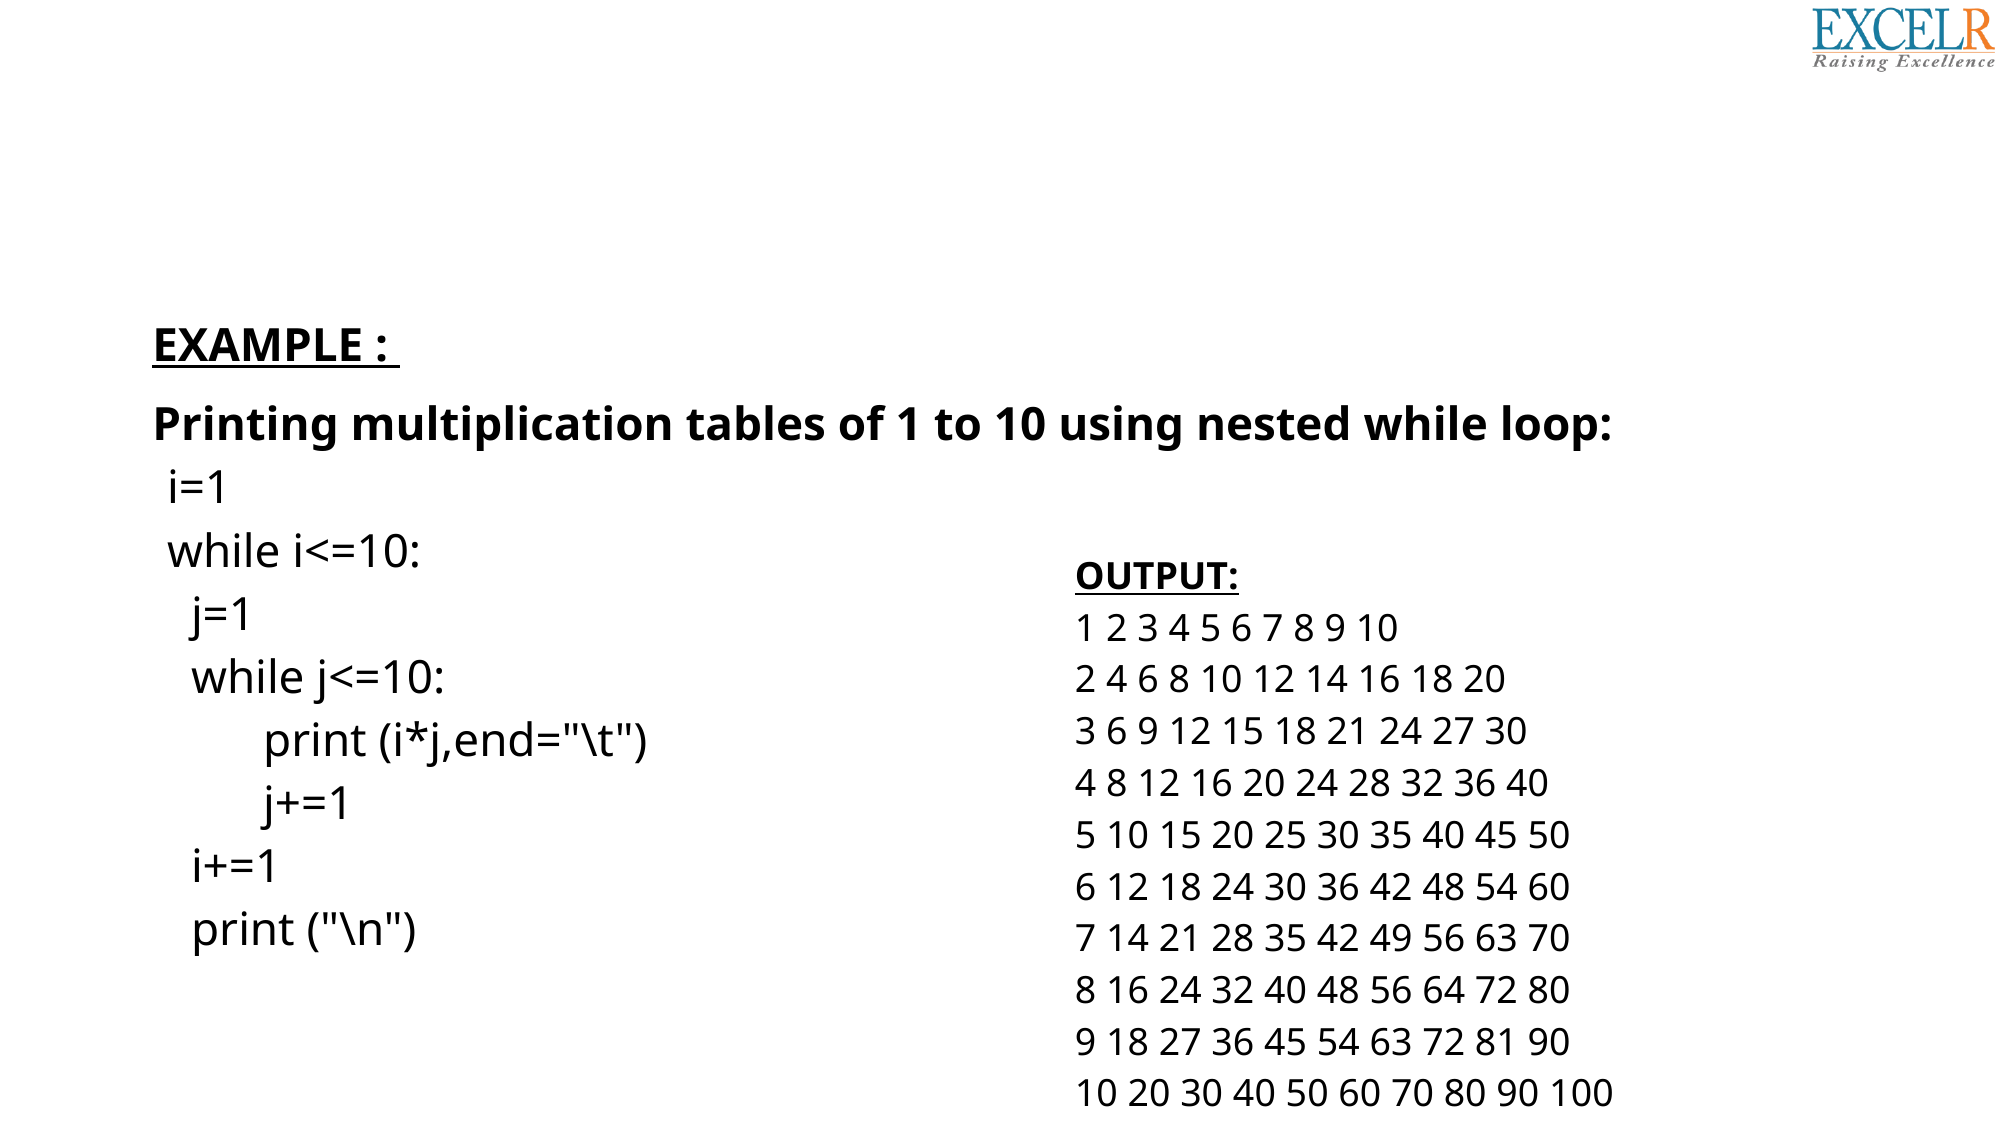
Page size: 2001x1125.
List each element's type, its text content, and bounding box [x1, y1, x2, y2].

picture [1806, 0, 2000, 73]
list EXAMPLE : Printing multiplication tables of 1 to 10 using nested while loop: i=1 while i<=10: j=1 while j<=10: print (i*j,end="\t") j+=1 i+=1 print ("\n") [137, 299, 1863, 1014]
text_box OUTPUT: 1 2 3 4 5 6 7 8 9 10 2 4 6 8 10 12 14 16 18 20 3 6 9 12 15 18 21 24 27 30 4 8 12 16 20 24 28 32 36 40 5 10 15 20 25 30 35 40 45 50 6 12 18 24 30 36 42 48 54 60 7 14 21 28 35 42 49 56 63 70 8 16 24 32 40 48 56 64 72 80 9 18 27 36 45 54 63 72 81 90 10 20 30 40 50 60 70 80 90 100 [1059, 530, 1770, 1011]
